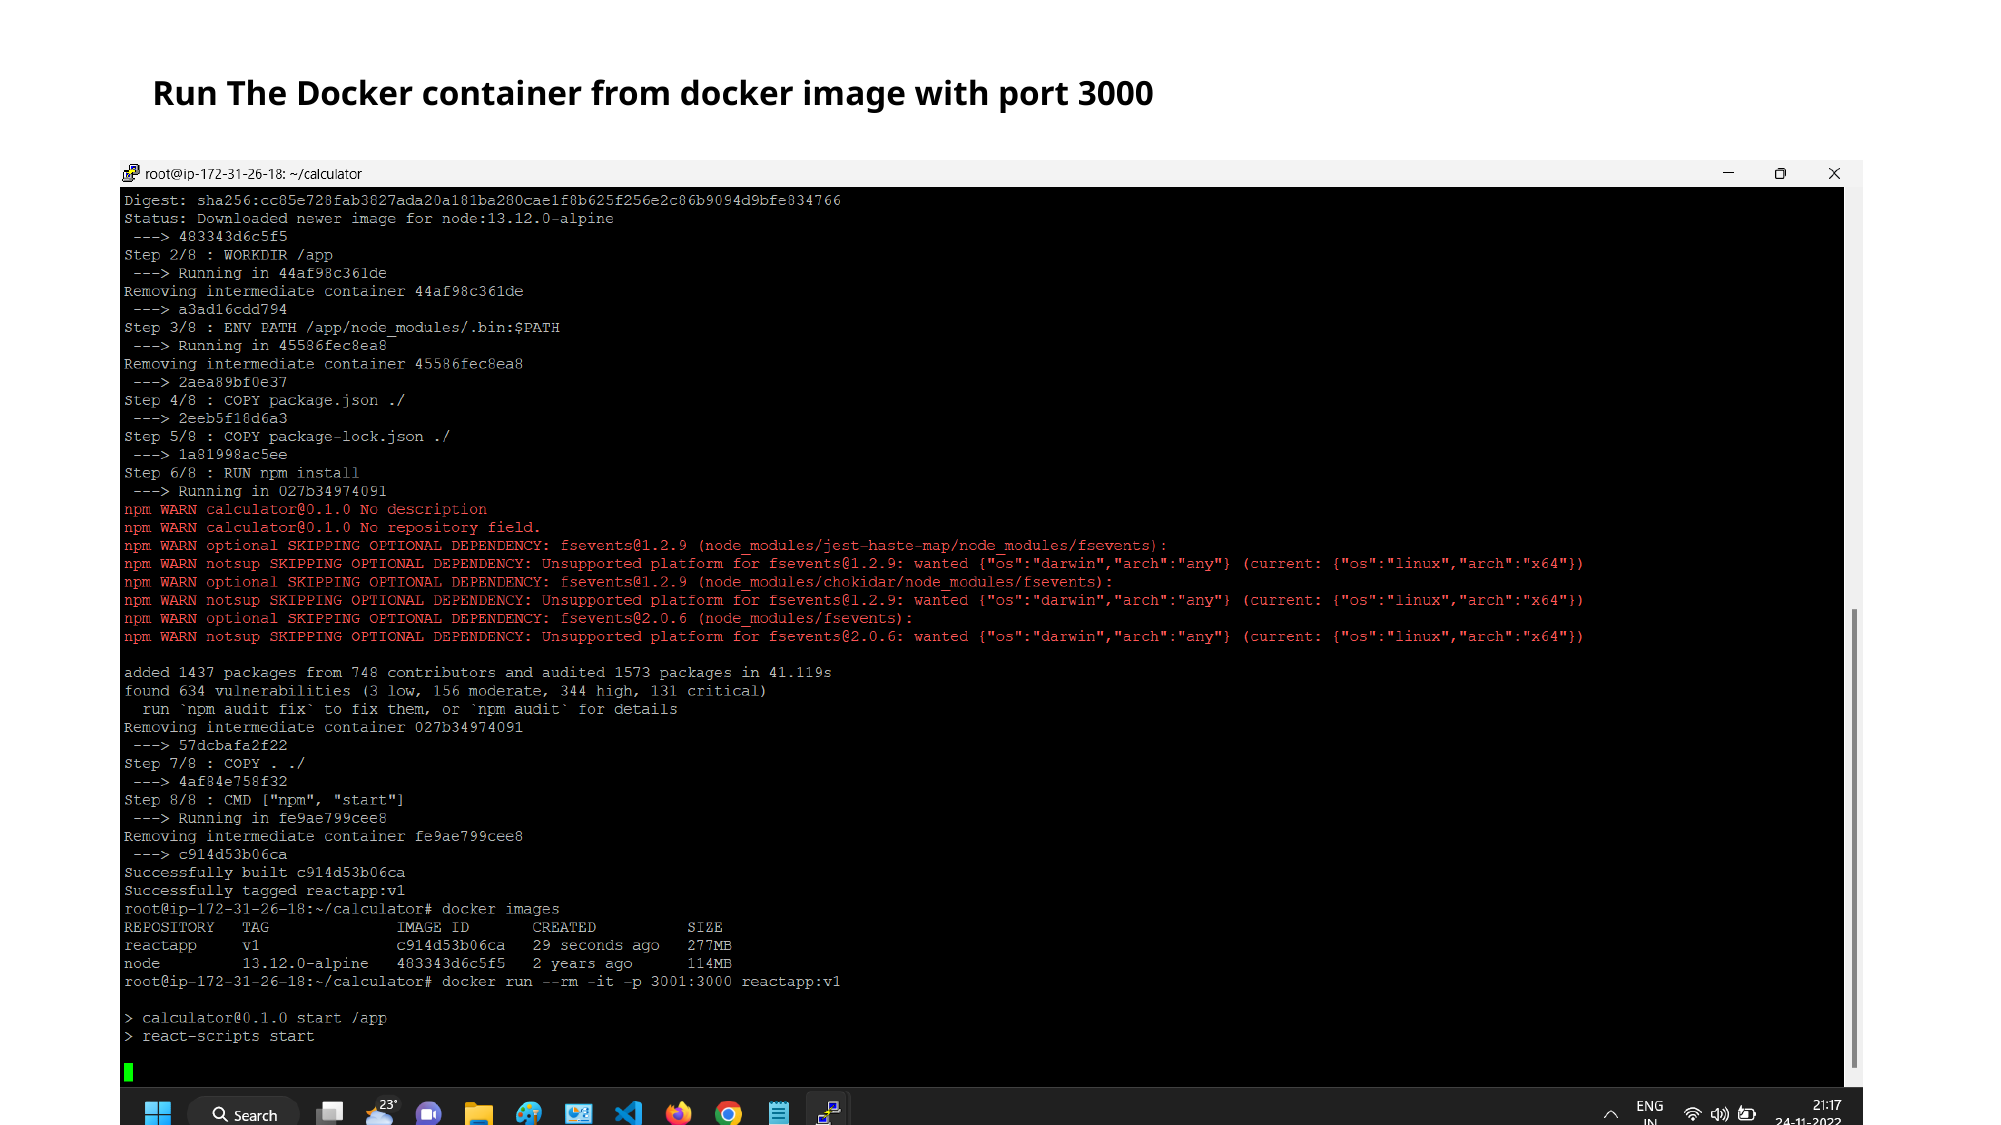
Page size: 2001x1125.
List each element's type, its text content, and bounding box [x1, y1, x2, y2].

title Run The Docker container from docker image with port 3000 [137, 59, 1776, 131]
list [120, 160, 1863, 1125]
